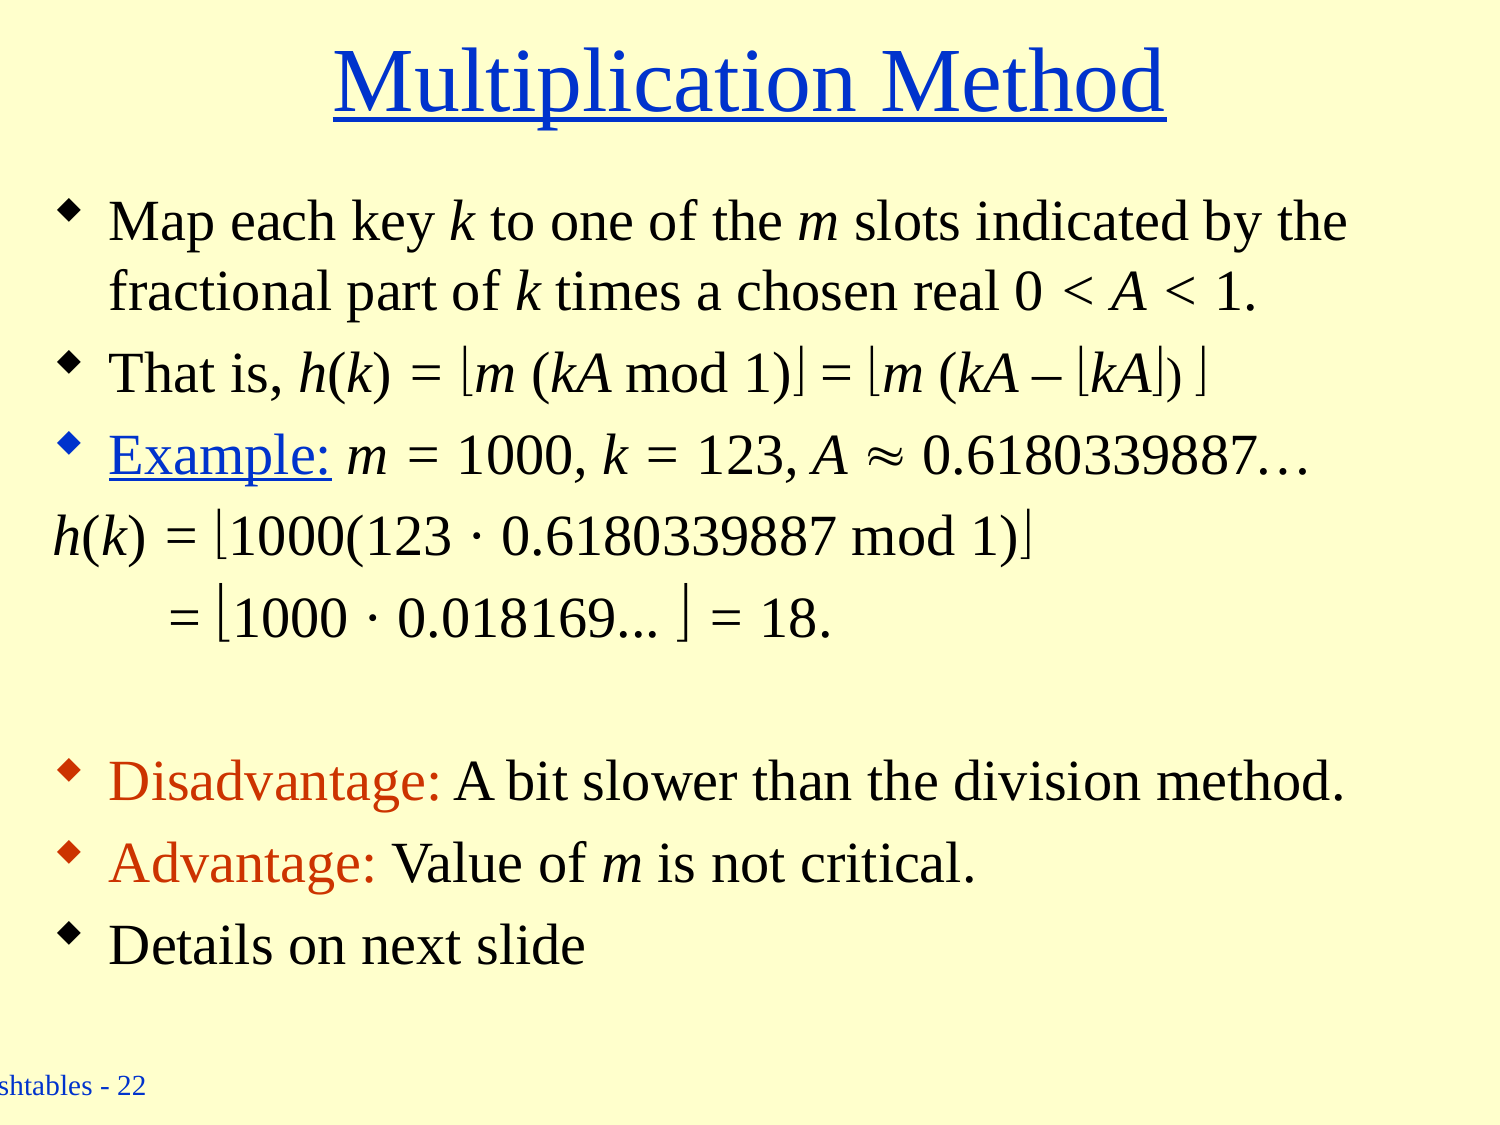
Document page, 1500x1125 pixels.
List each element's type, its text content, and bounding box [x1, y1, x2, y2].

list Map each key k to one of the m slots indicated by the fractional part of k times a chosen real 0 < A < 1. That is, h(k) = m (kA mod 1) = m (kA – kA)  Example: m = 1000, k = 123, A  0.6180339887… h(k) = 1000(123 · 0.6180339887 mod 1) = 1000 · 0.018169...  = 18. Disadvantage: A bit slower than the division method. Advantage: Value of m is not critical. Details on next slide [37, 174, 1500, 1051]
title Multiplication Method [0, 0, 1500, 151]
